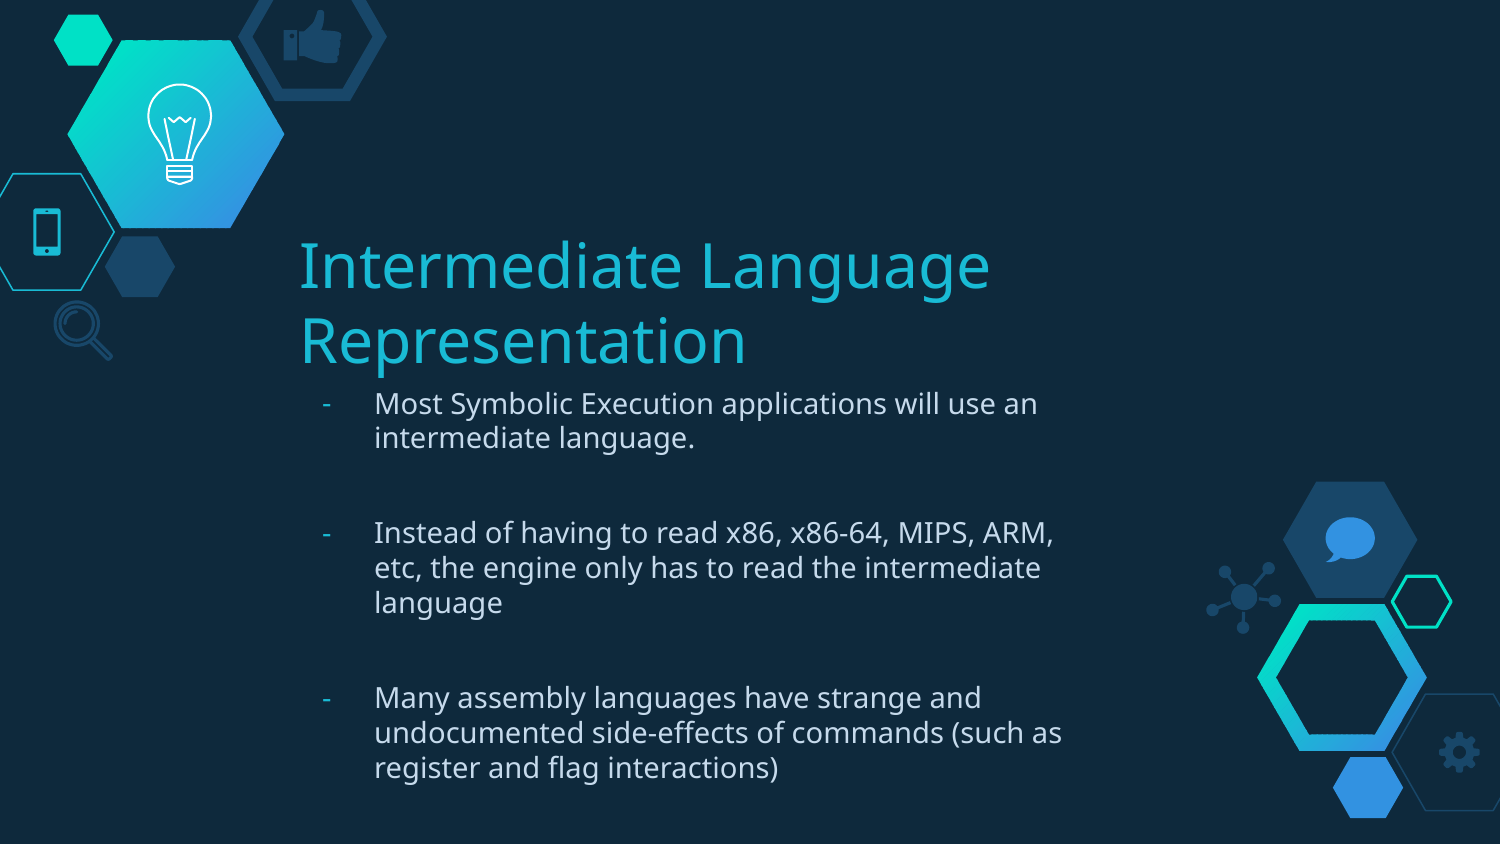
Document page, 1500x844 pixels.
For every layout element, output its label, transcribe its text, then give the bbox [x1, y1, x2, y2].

title Intermediate Language Representation [284, 284, 1175, 391]
list Most Symbolic Execution applications will use an intermediate language. Instead of having to read x86, x86-64, MIPS, ARM, etc, the engine only has to read the intermediate language Many assembly languages have strange and undocumented side-effects of commands (such as register and flag interactions) [284, 369, 1096, 778]
